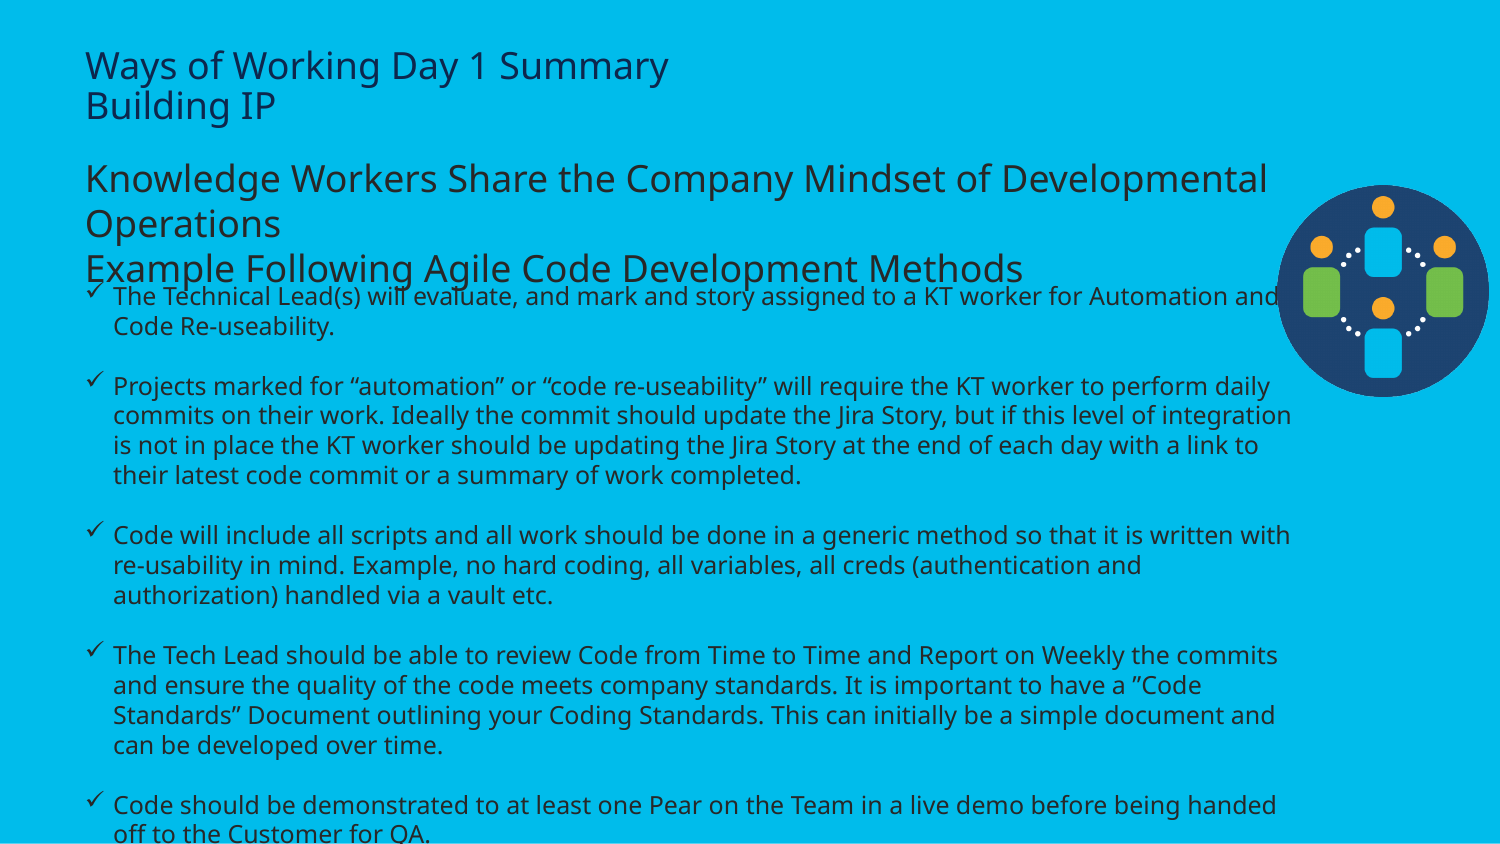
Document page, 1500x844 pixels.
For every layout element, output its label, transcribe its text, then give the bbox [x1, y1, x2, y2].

text_box Knowledge Workers Share the Company Mindset of Developmental Operations Example Following Agile Code Development Methods [70, 147, 1384, 272]
text_box The Technical Lead(s) will evaluate, and mark and story assigned to a KT worker for Automation and Code Re-useability. Projects marked for “automation” or “code re-useability” will require the KT worker to perform daily commits on their work. Ideally the commit should update the Jira Story, but if this level of integration is not in place the KT worker should be updating the Jira Story at the end of each day with a link to their latest code commit or a summary of work completed. Code will include all scripts and all work should be done in a generic method so that it is written with re-usability in mind. Example, no hard coding, all variables, all creds (authentication and authorization) handled via a vault etc. The Tech Lead should be able to review Code from Time to Time and Report on Weekly the commits and ensure the quality of the code meets company standards. It is important to have a ”Code Standards” Document outlining your Coding Standards. This can initially be a simple document and can be developed over time. Code should be demonstrated to at least one Pear on the Team in a live demo before being handed off to the Customer for QA. [70, 272, 1310, 844]
picture [1277, 186, 1488, 396]
title Ways of Working Day 1 Summary Building IP [70, 26, 1317, 136]
